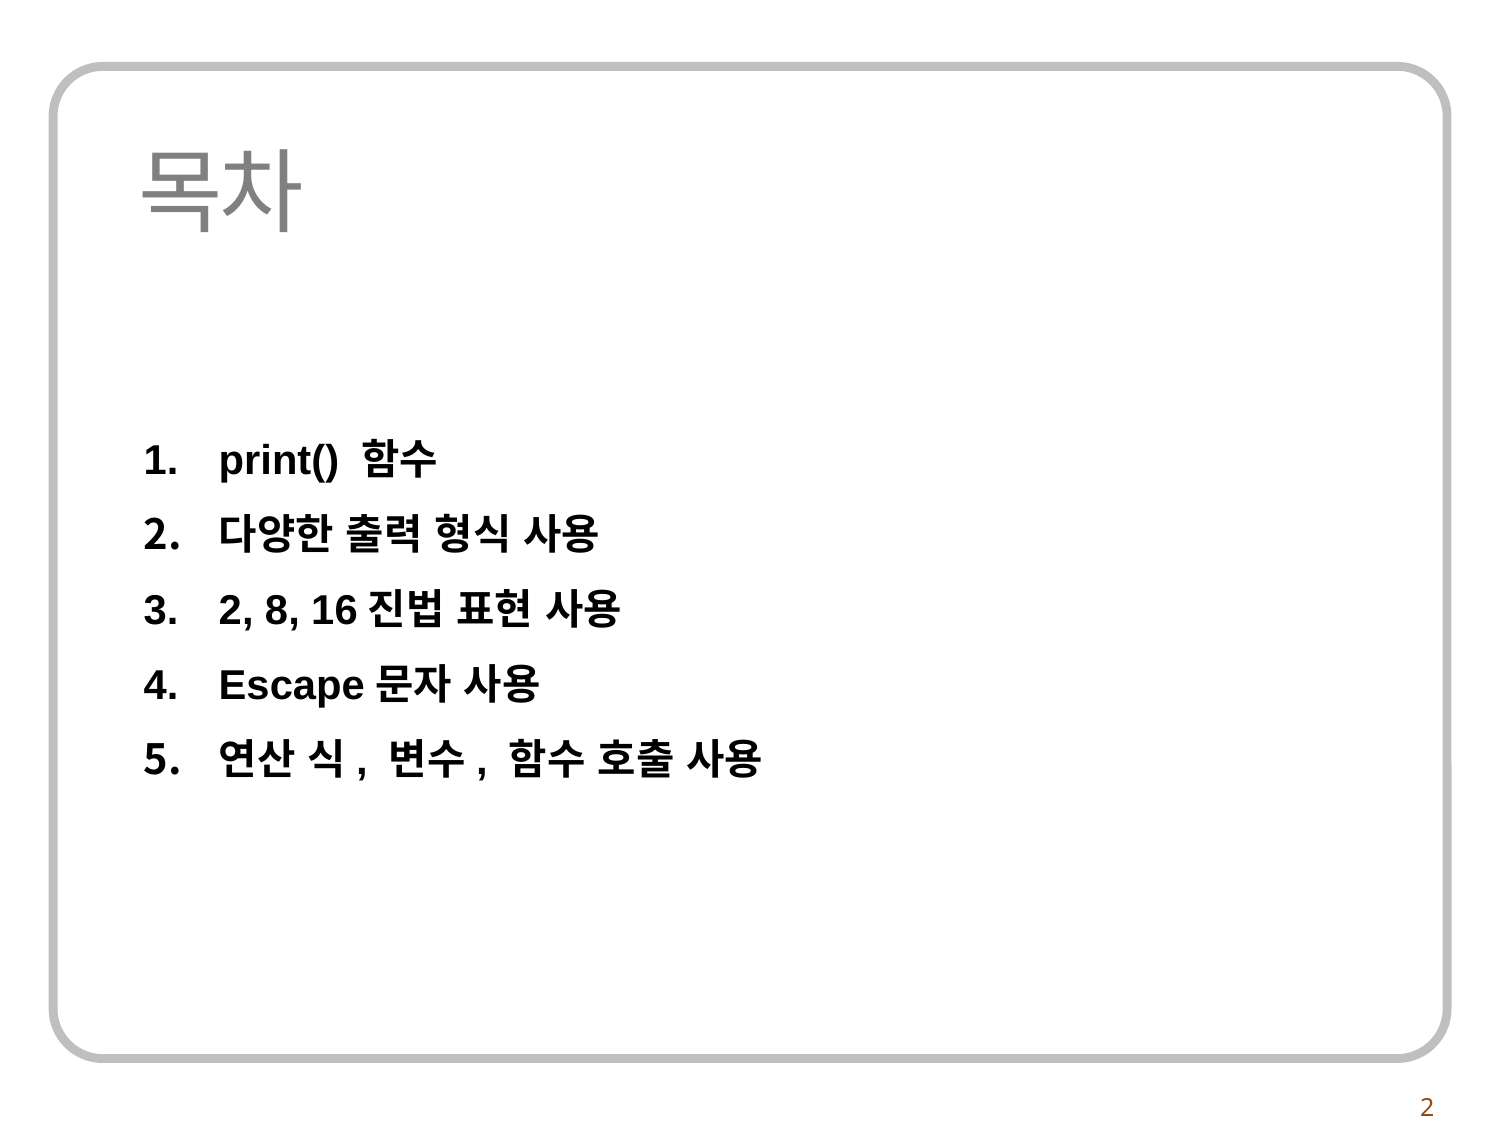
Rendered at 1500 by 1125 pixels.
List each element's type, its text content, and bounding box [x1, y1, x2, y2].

text_box print() 함수 다양한 출력 형식 사용 2, 8, 16진법 표현 사용 Escape문자 사용 연산 식, 변수, 함수 호출 사용 [128, 255, 1140, 1012]
